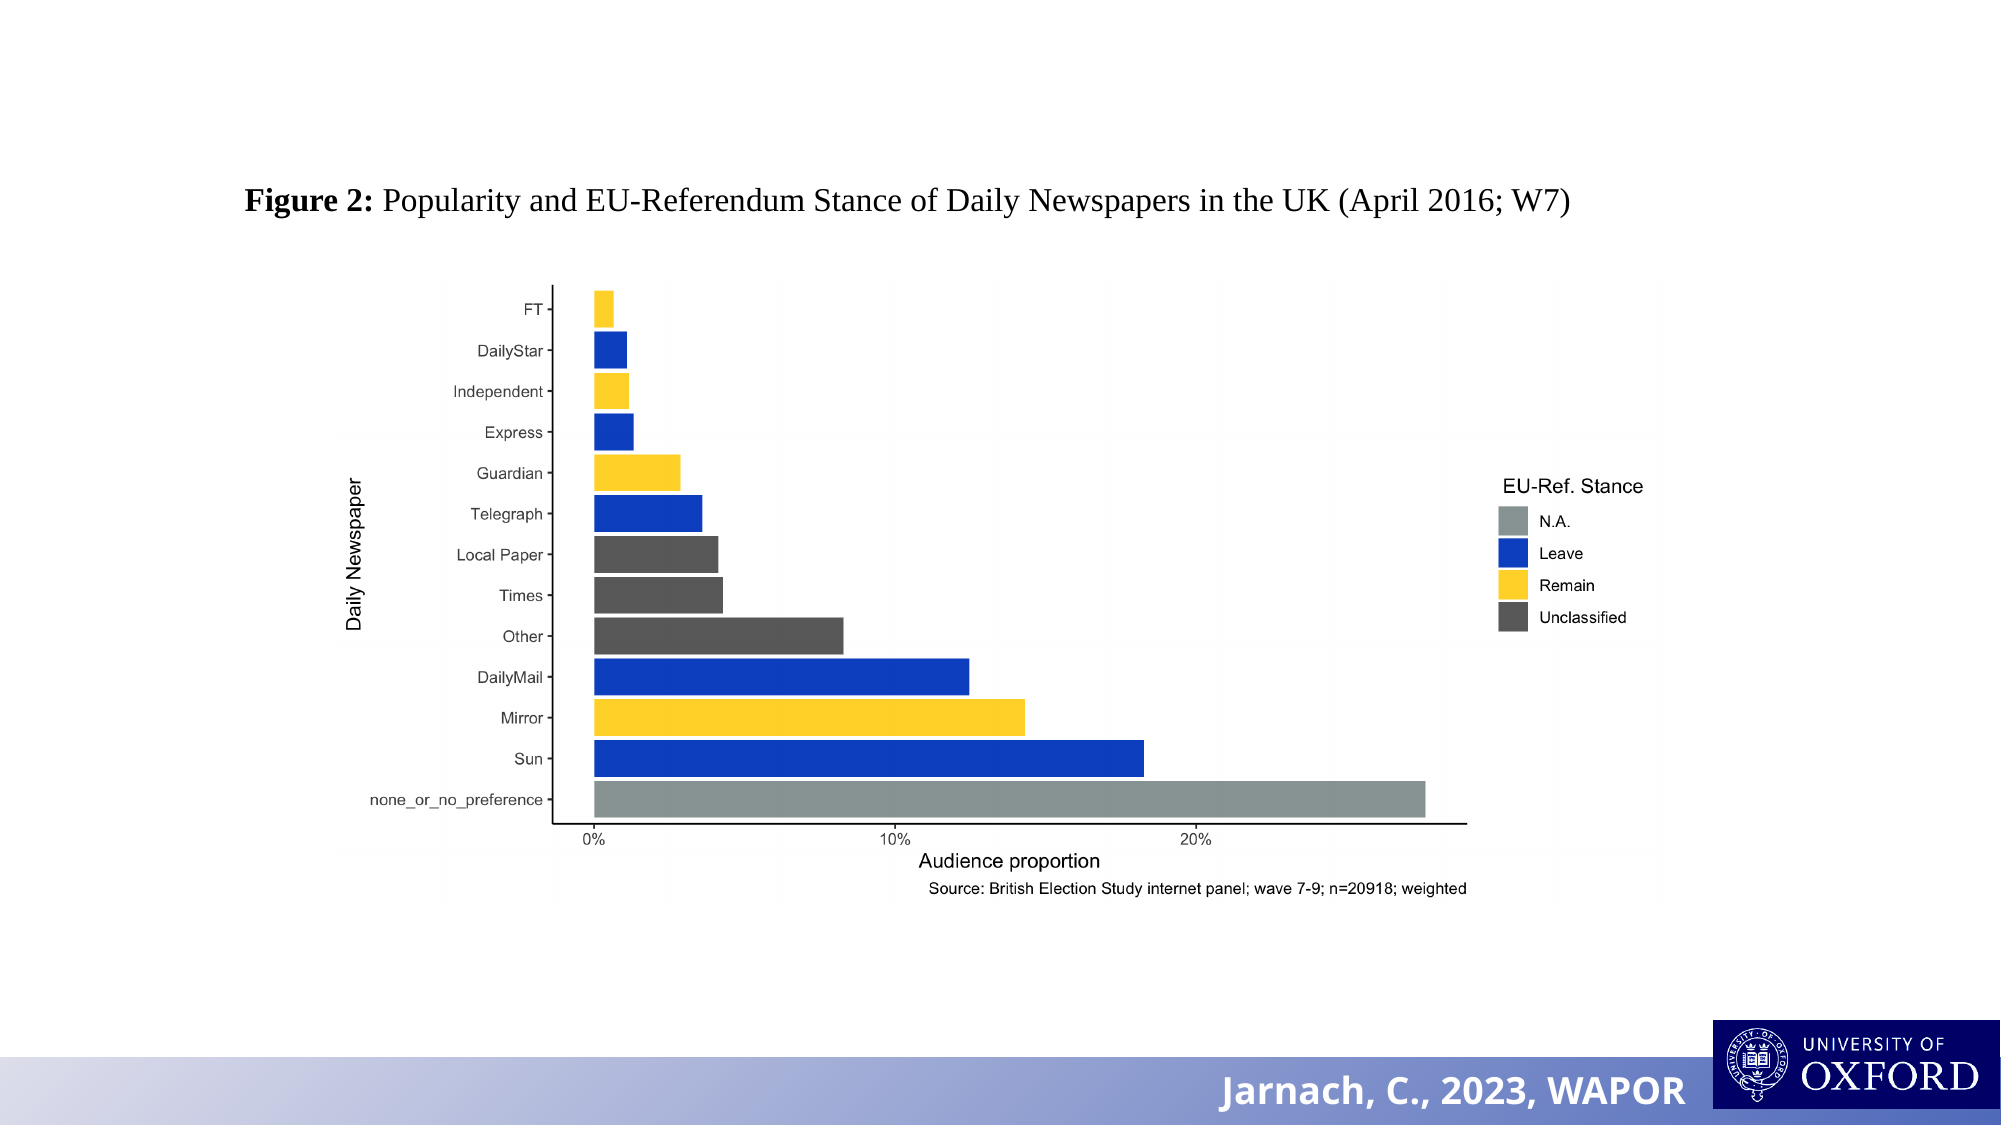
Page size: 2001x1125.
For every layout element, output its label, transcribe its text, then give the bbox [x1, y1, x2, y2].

text_box Jarnach, C., 2023, WAPOR [1206, 1059, 1702, 1120]
picture [336, 279, 1664, 908]
picture [1713, 1020, 2000, 1109]
text_box Figure 2: Popularity and EU-Referendum Stance of Daily Newspapers in the UK (April 2016; W7) [229, 171, 1597, 226]
